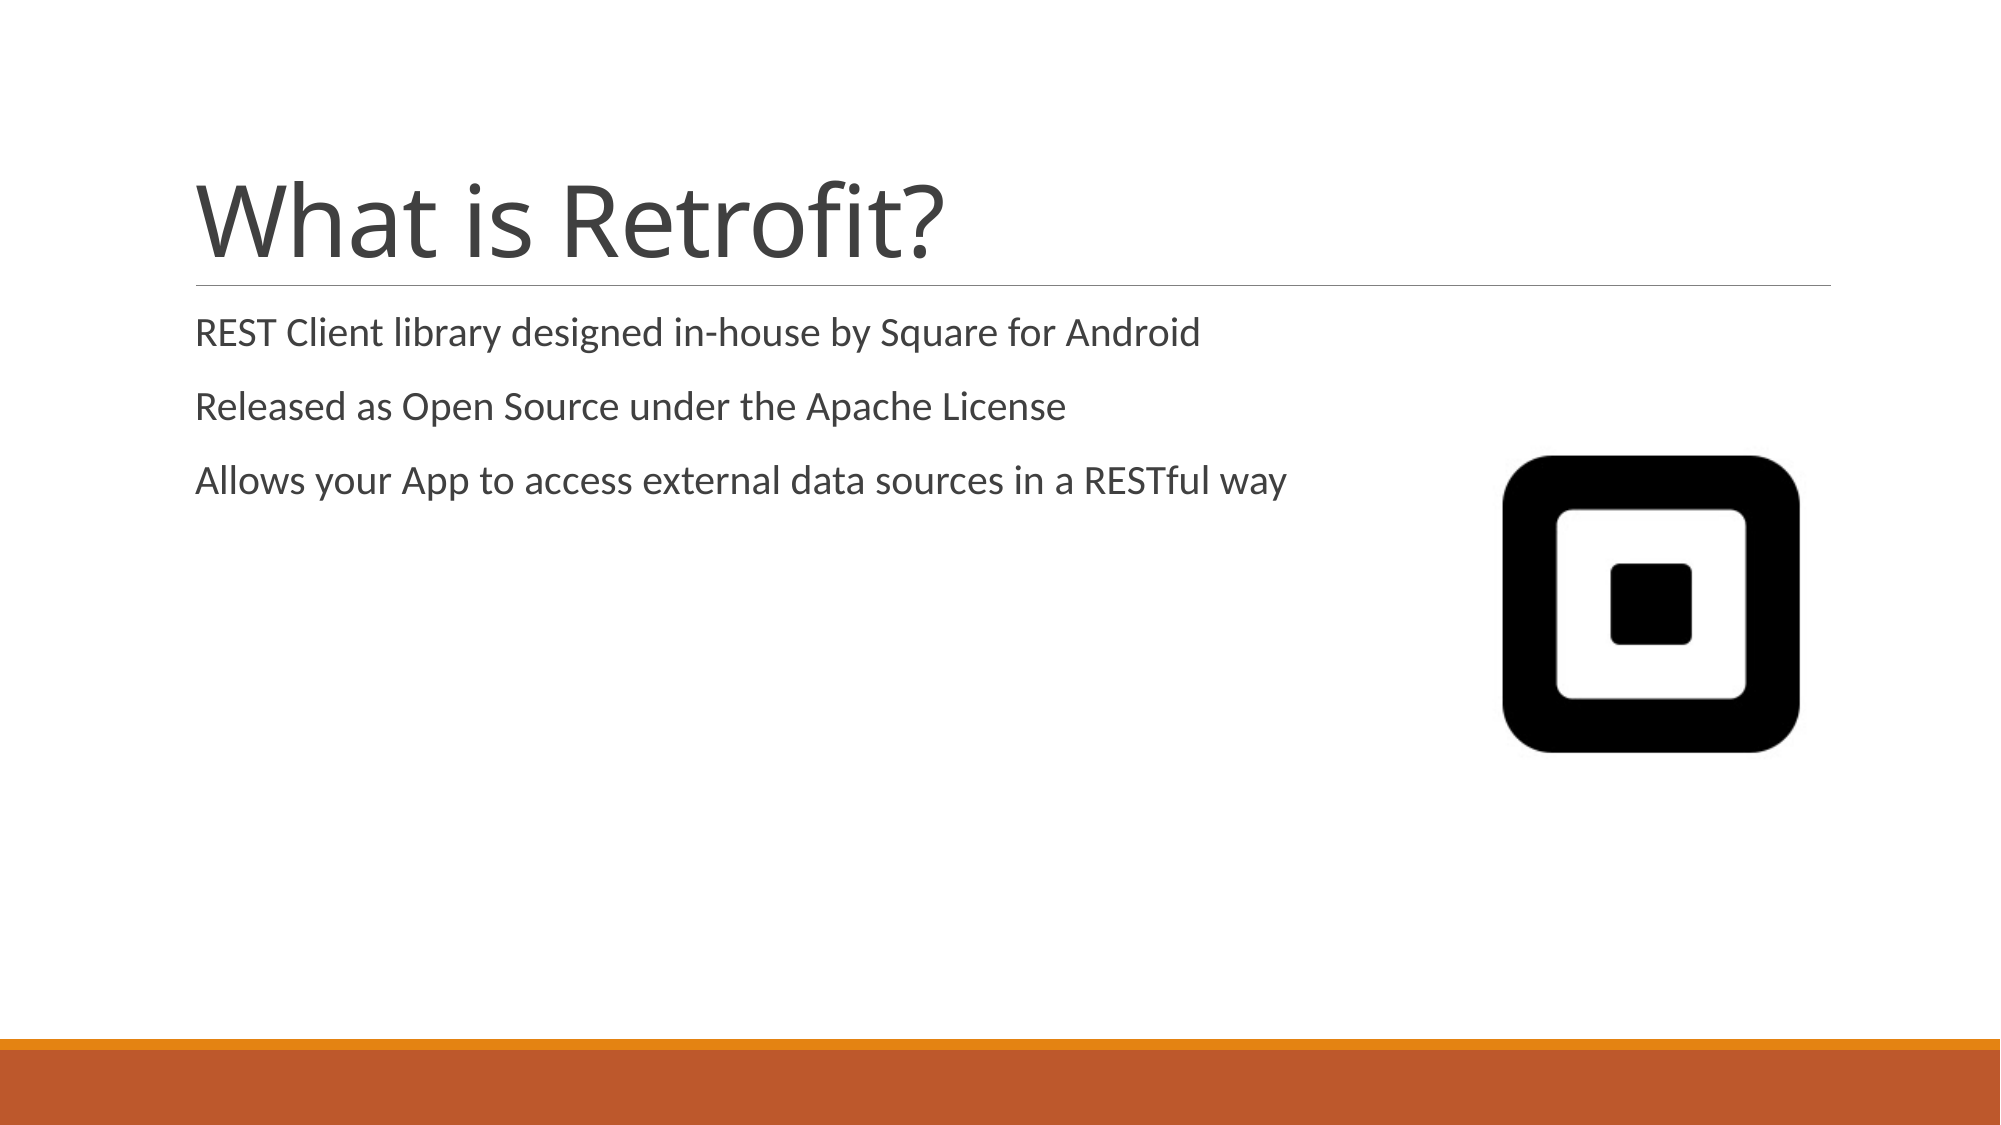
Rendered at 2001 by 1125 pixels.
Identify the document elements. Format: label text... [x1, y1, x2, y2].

title What is Retrofit? [180, 47, 1830, 285]
picture [1455, 408, 1848, 801]
list REST Client library designed in-house by Square for Android Released as Open Source under the Apache License Allows your App to access external data sources in a RESTful way [180, 302, 1830, 963]
